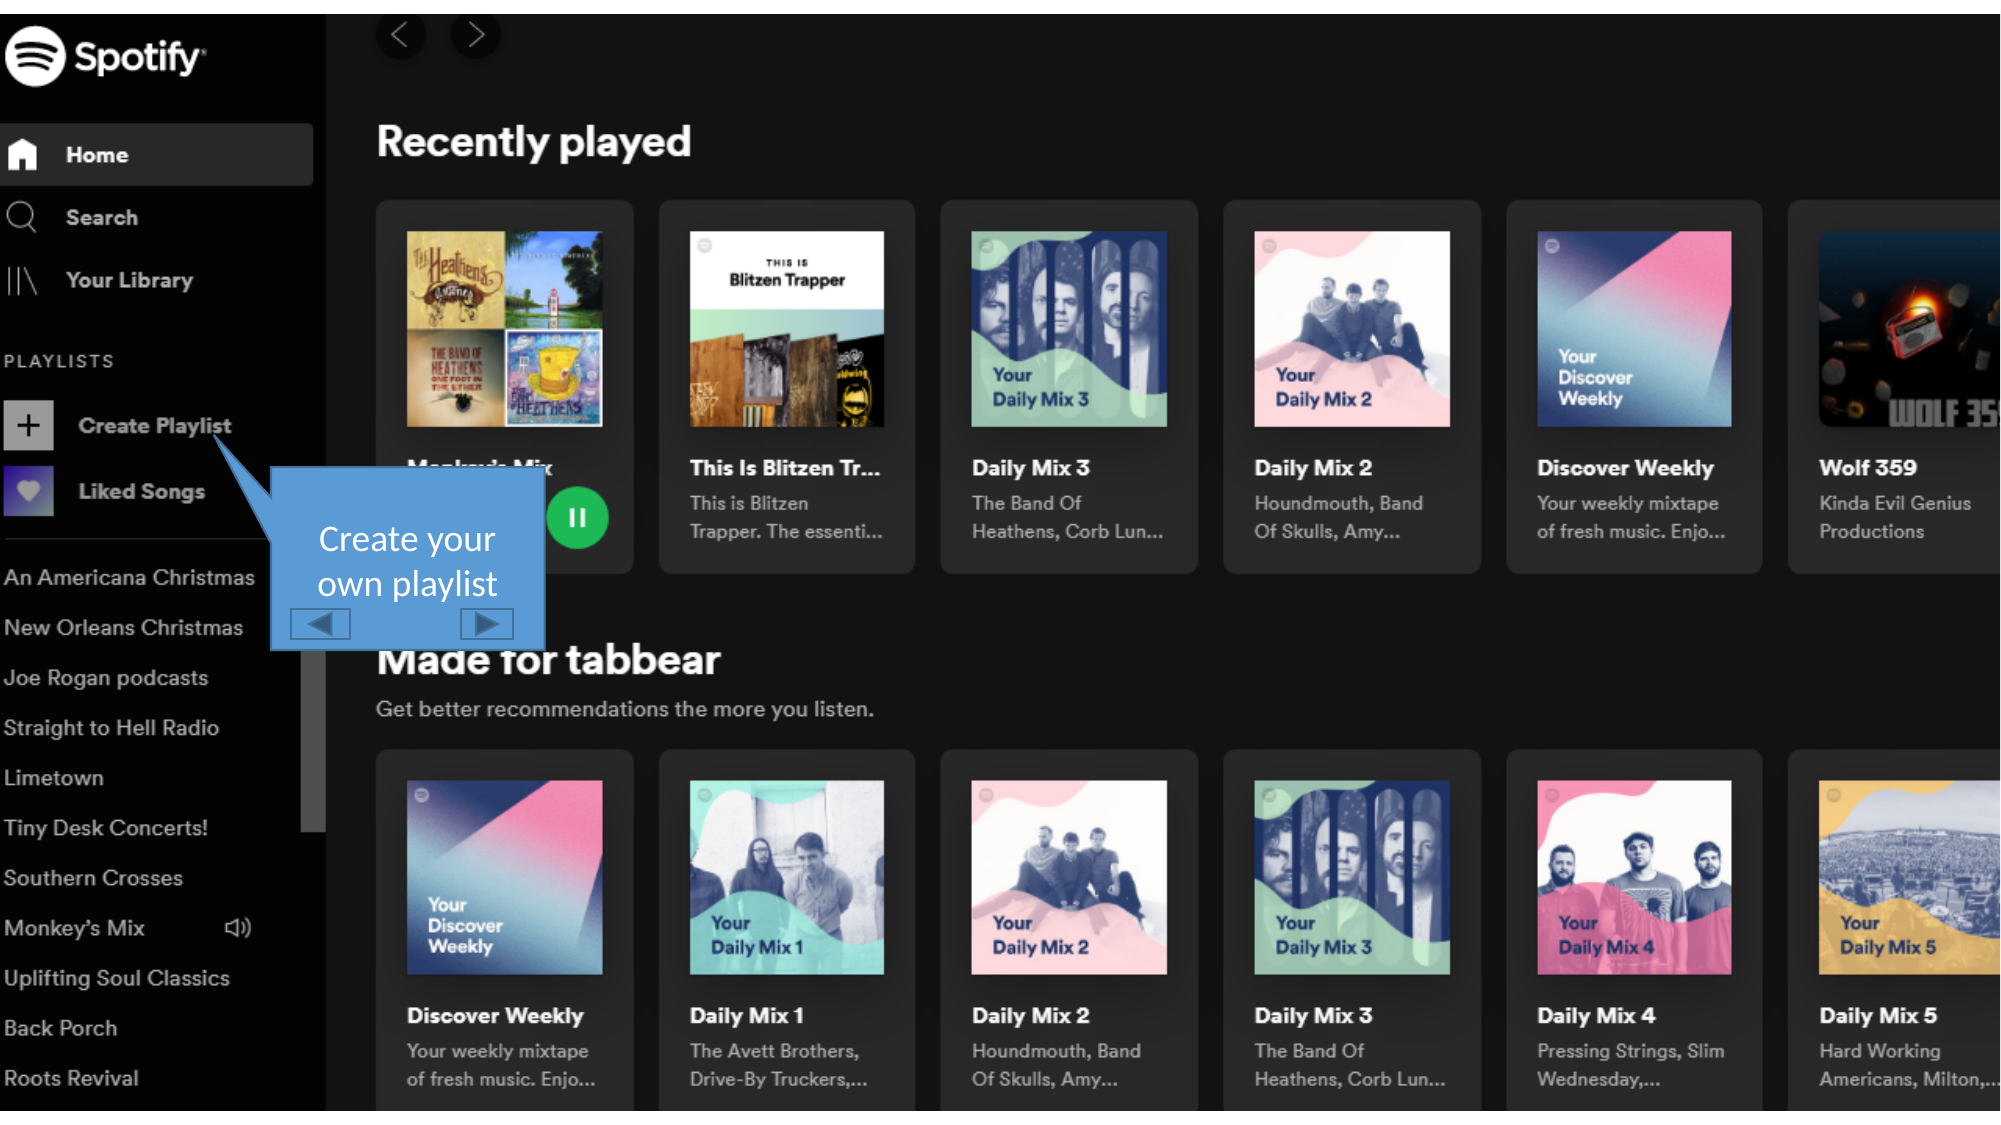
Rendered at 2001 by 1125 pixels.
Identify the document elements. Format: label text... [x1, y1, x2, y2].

text_box Create your own playlist [212, 434, 546, 652]
text_box [460, 608, 514, 640]
picture [0, 14, 2001, 1111]
text_box [290, 608, 351, 640]
